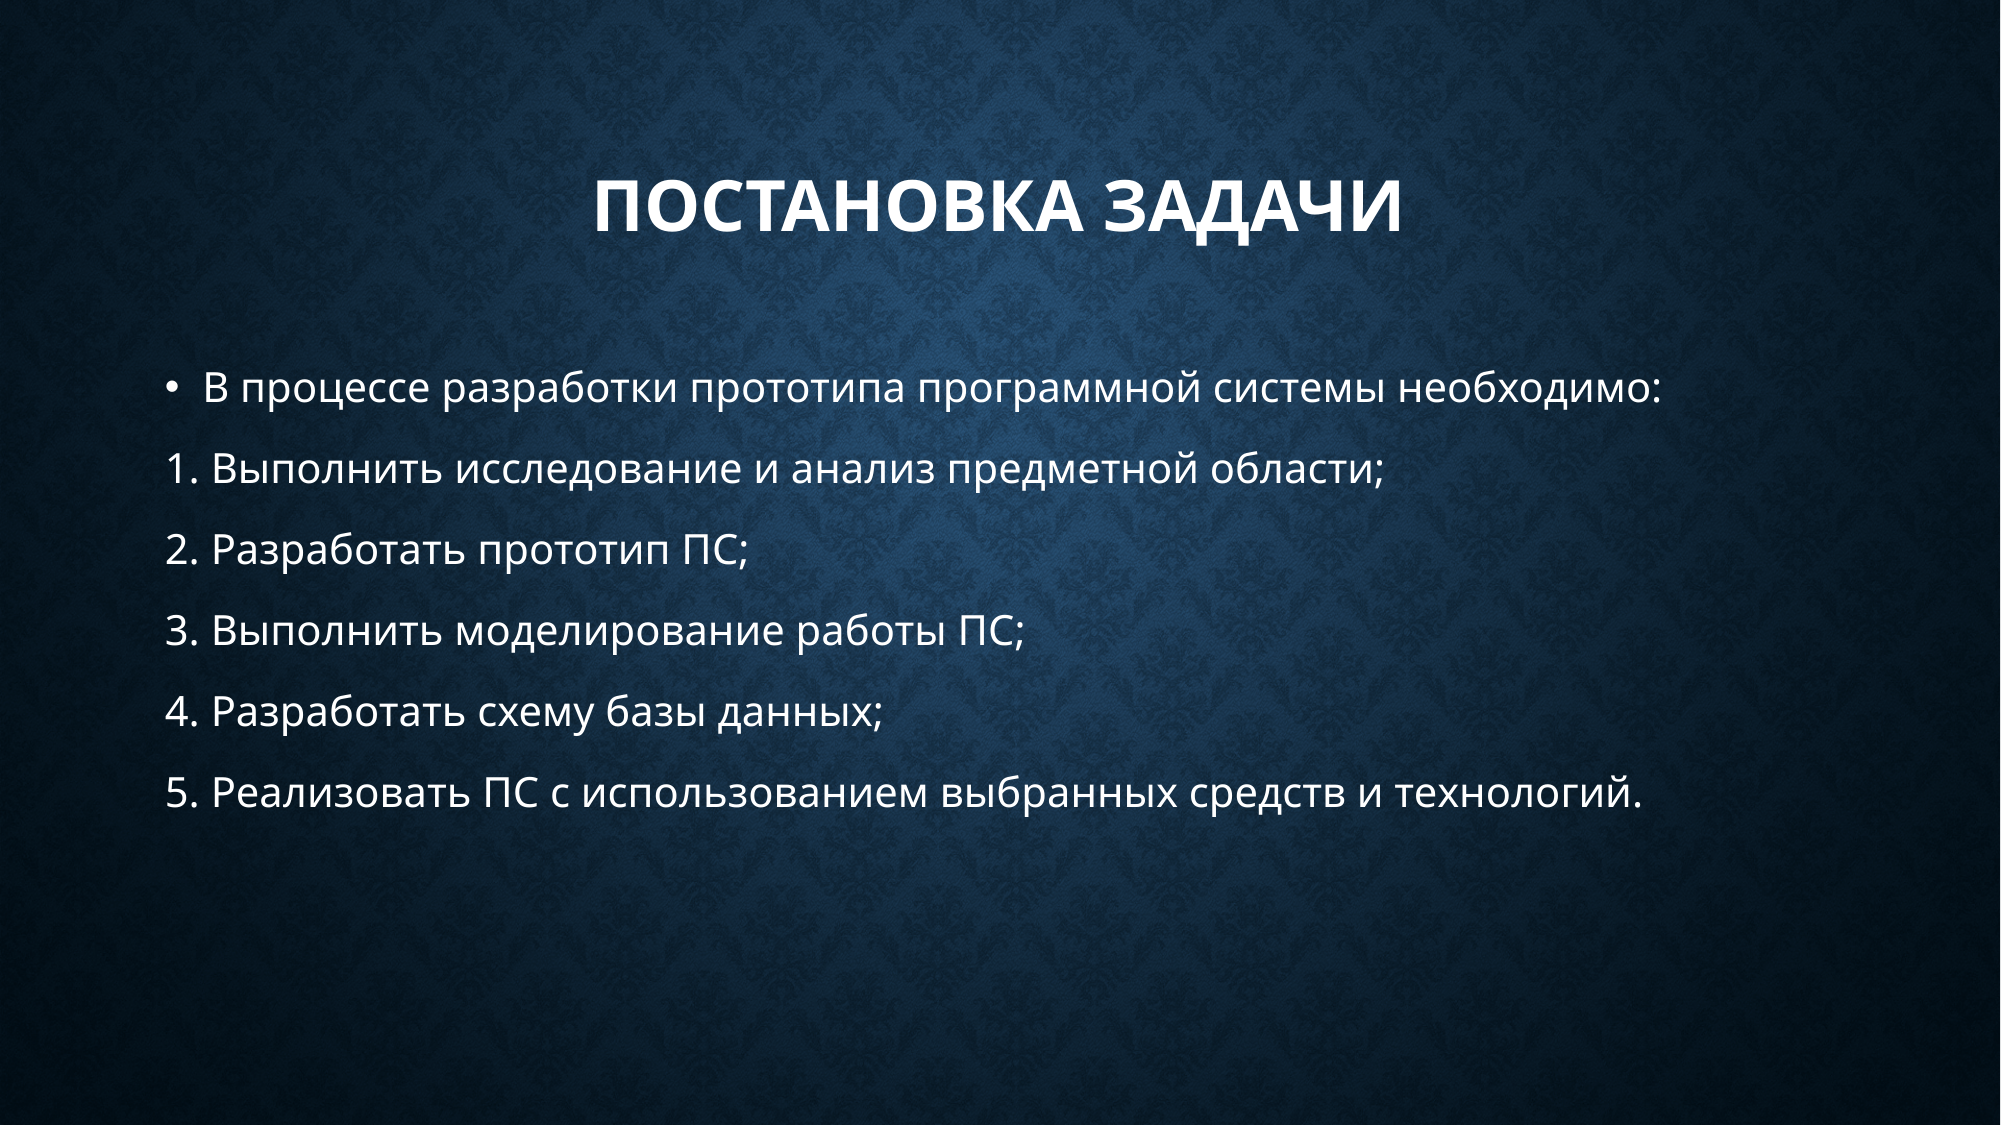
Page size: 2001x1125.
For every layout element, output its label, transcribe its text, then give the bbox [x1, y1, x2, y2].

list В процессе разработки прототипа программной системы необходимо: 1. Выполнить исследование и анализ предметной области; 2. Разработать прототип ПС; 3. Выполнить моделирование работы ПС; 4. Разработать схему базы данных; 5. Реализовать ПС с использованием выбранных средств и технологий. [149, 343, 1849, 950]
title Постановка задачи [149, 99, 1849, 318]
